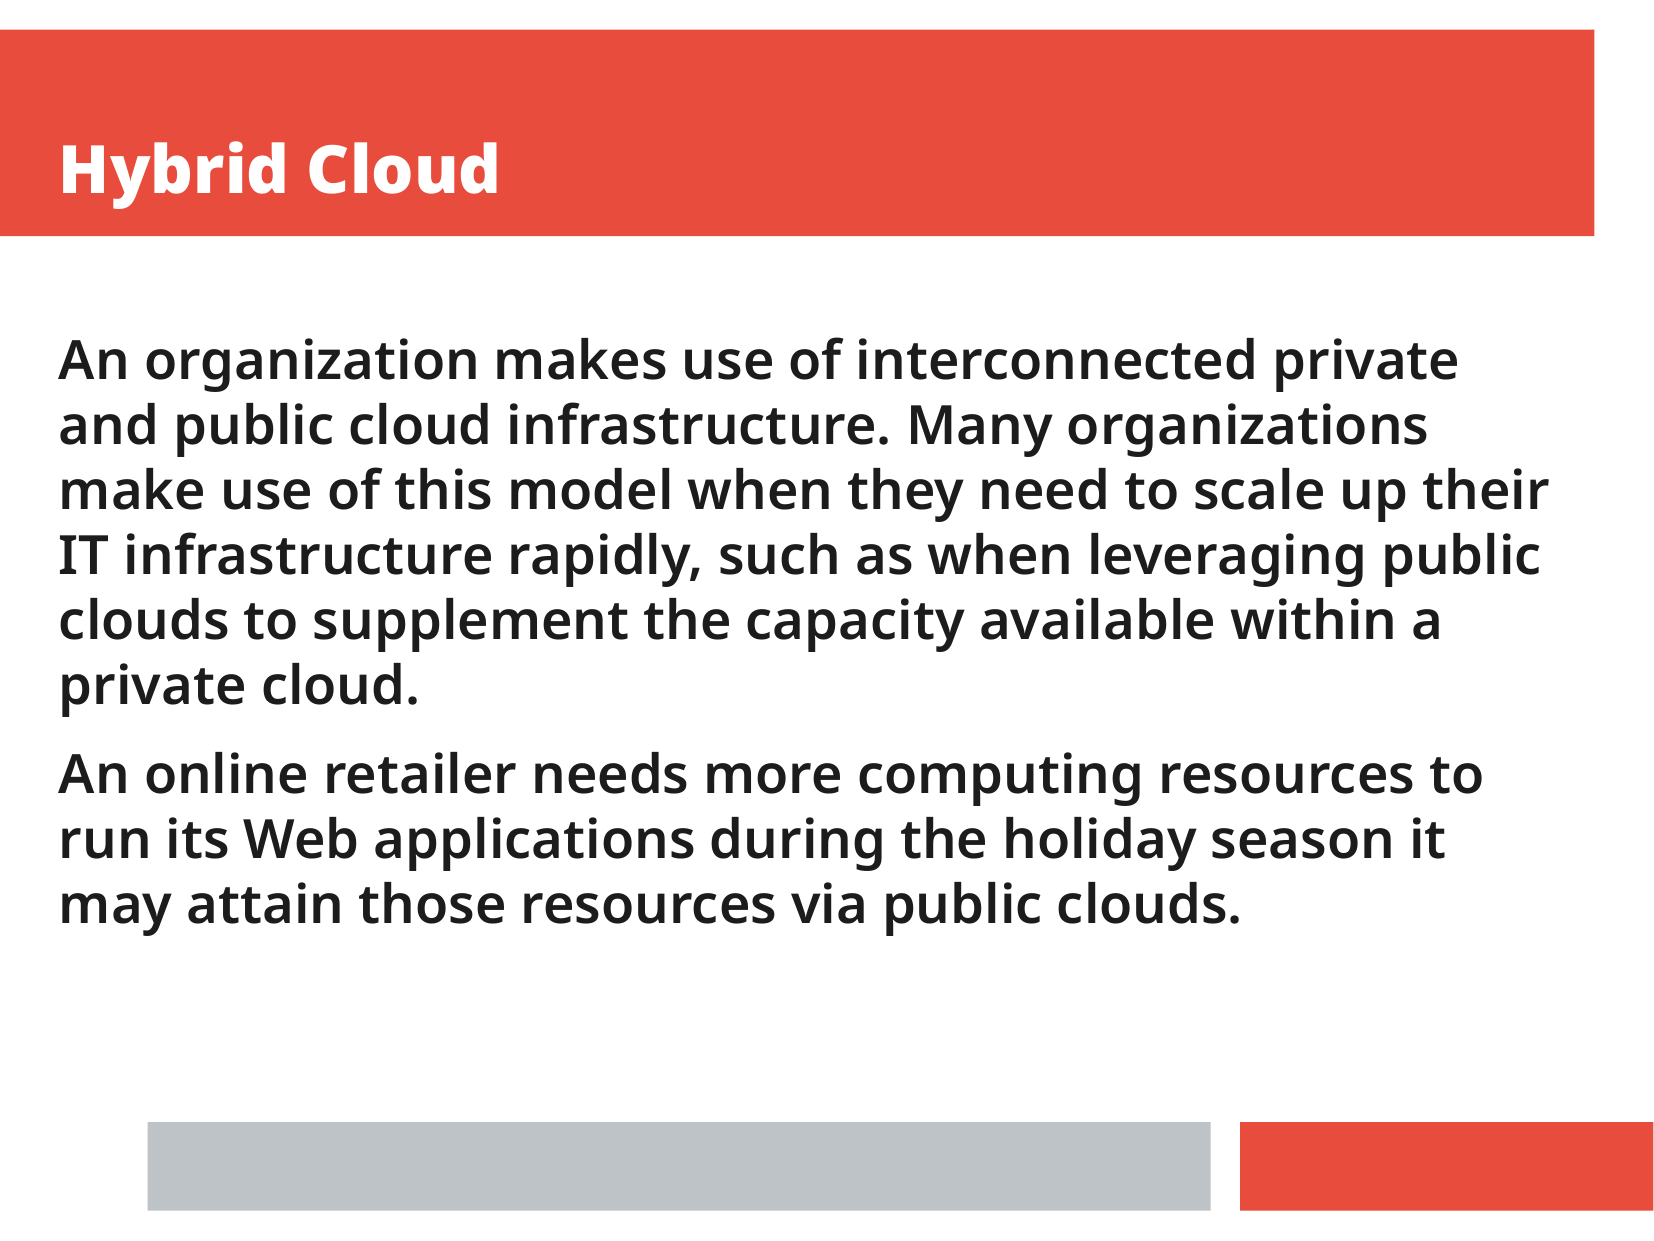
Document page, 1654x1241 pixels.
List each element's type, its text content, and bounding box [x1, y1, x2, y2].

text_box Hybrid Cloud [59, 59, 1595, 207]
text_box An organization makes use of interconnected private and public cloud infrastructure. Many organizations make use of this model when they need to scale up their IT infrastructure rapidly, such as when leveraging public clouds to supplement the capacity available within a private cloud. An online retailer needs more computing resources to run its Web applications during the holiday season it may attain those resources via public clouds. [59, 324, 1565, 1093]
